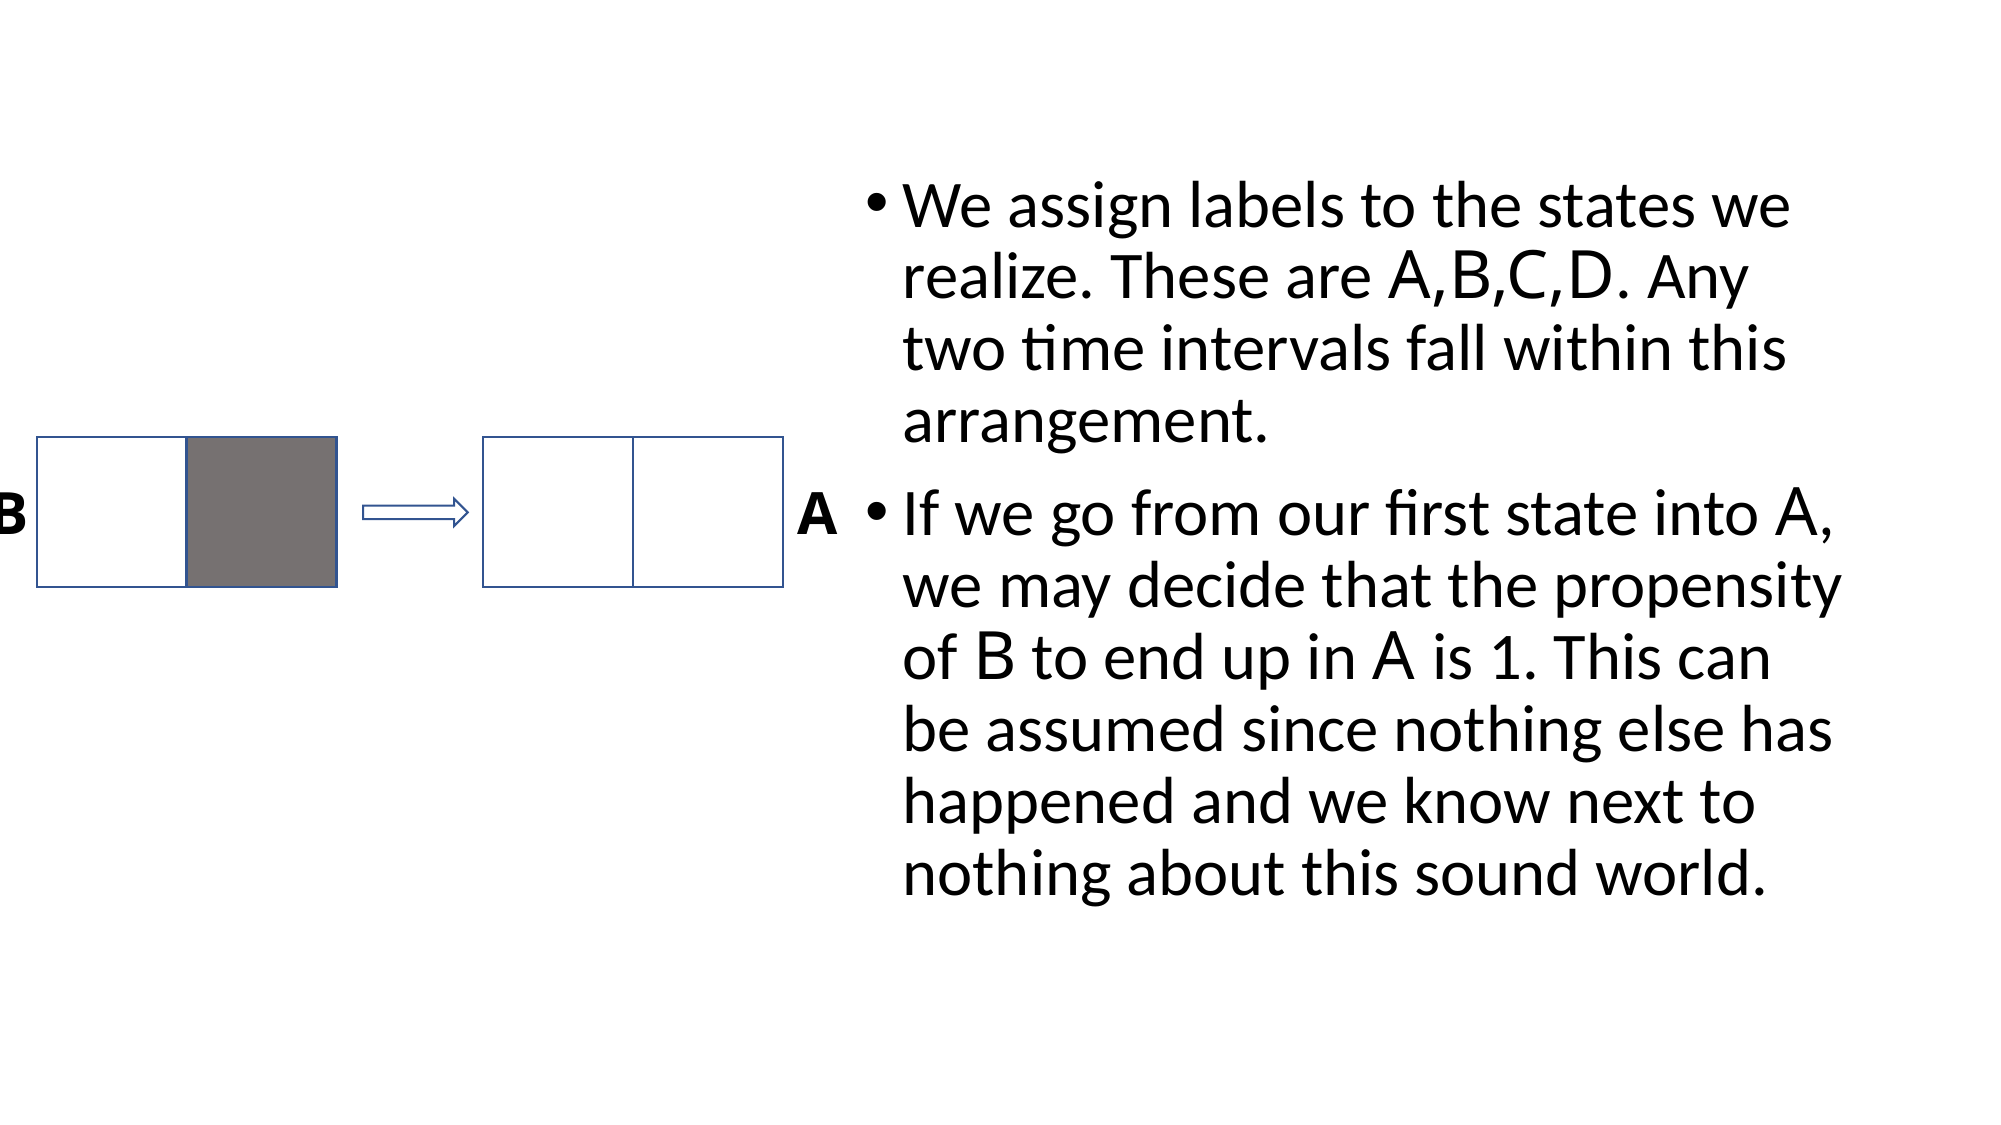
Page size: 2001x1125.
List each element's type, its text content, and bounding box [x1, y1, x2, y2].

list We assign labels to the states we realize. These are A,B,C,D. Any two time intervals fall within this arrangement. If we go from our first state into A, we may decide that the propensity of B to end up in A is 1. This can be assumed since nothing else has happened and we know next to nothing about this sound world. [850, 161, 1863, 962]
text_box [0, 437, 851, 588]
